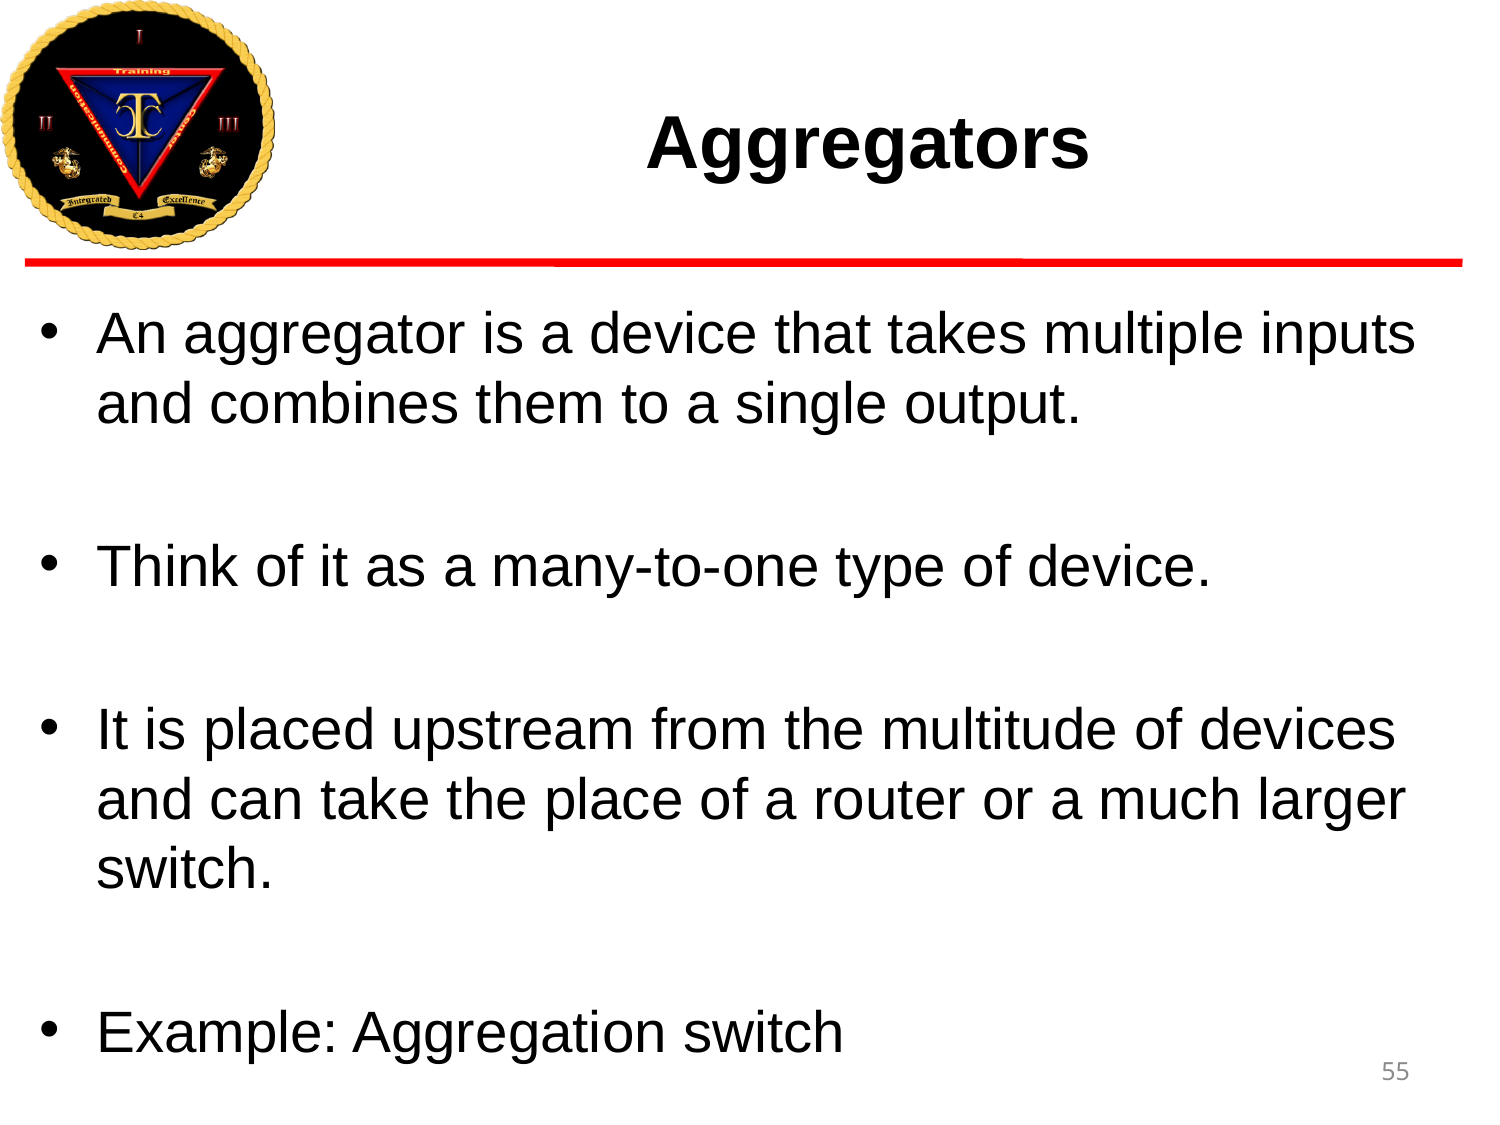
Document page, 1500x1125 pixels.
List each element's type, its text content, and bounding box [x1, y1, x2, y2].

title Aggregators [274, 44, 1463, 233]
slide_number 55 [1074, 1042, 1425, 1103]
picture [0, 0, 275, 250]
list An aggregator is a device that takes multiple inputs and combines them to a single output. Think of it as a many-to-one type of device. It is placed upstream from the multitude of devices and can take the place of a router or a much larger switch. Example: Aggregation switch [24, 287, 1463, 1081]
